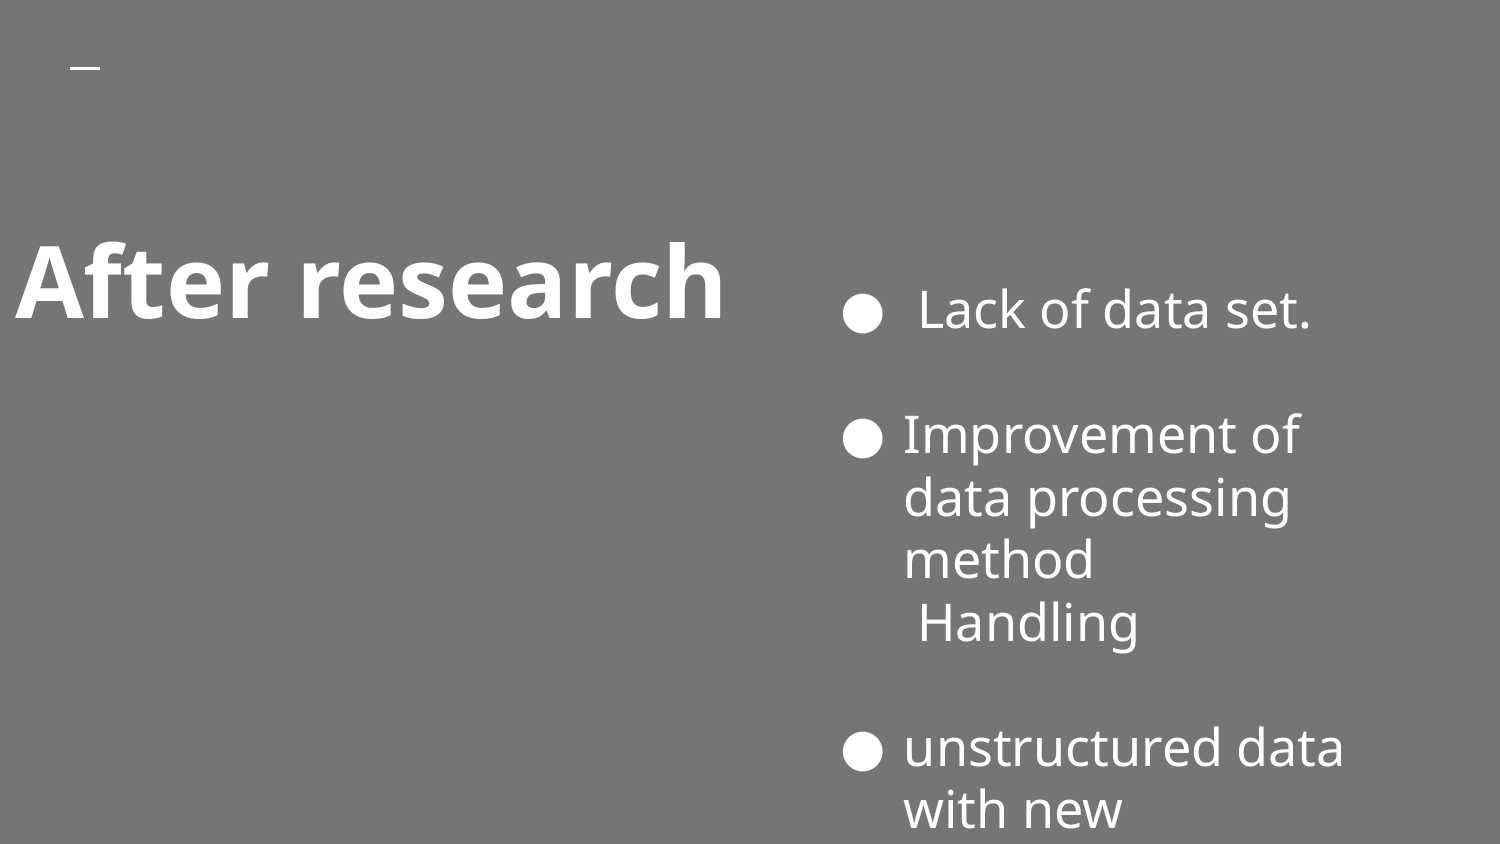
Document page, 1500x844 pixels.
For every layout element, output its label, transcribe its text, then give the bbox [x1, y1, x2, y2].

text_box Lack of data set. Improvement of data processing method Handling unstructured data with new techniques. [813, 261, 1423, 844]
title After research [0, 0, 1025, 594]
